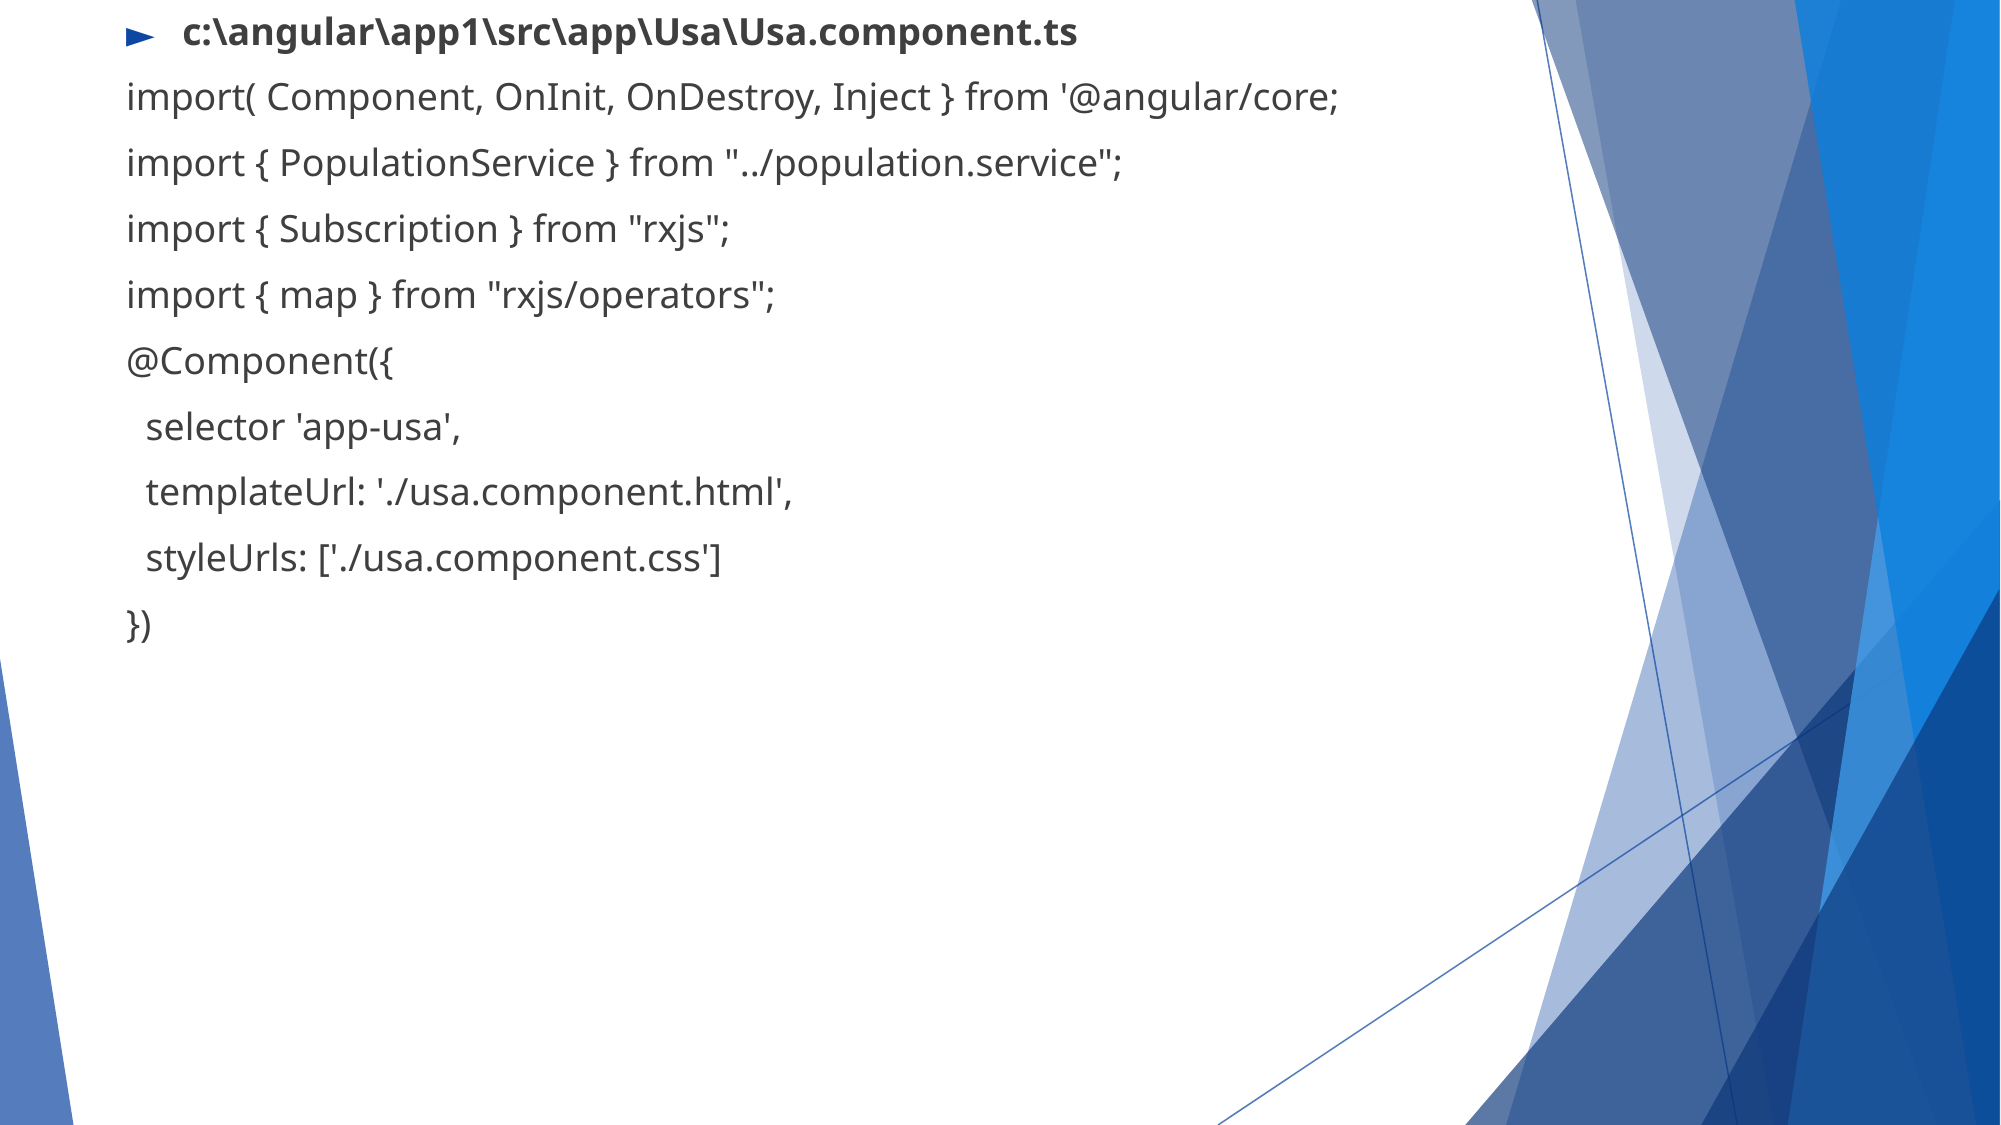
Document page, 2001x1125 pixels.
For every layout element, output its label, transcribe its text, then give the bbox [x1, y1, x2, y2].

list c:\angular\app1\src\app\Usa\Usa.component.ts import( Component, OnInit, OnDestroy, Inject } from '@angular/core; import { PopulationService } from "../population.service"; import { Subscription } from "rxjs"; import { map } from "rxjs/operators"; @Component({ selector 'app-usa', templateUrl: './usa.component.html', styleUrls: ['./usa.component.css'] }) [111, 0, 1522, 1125]
